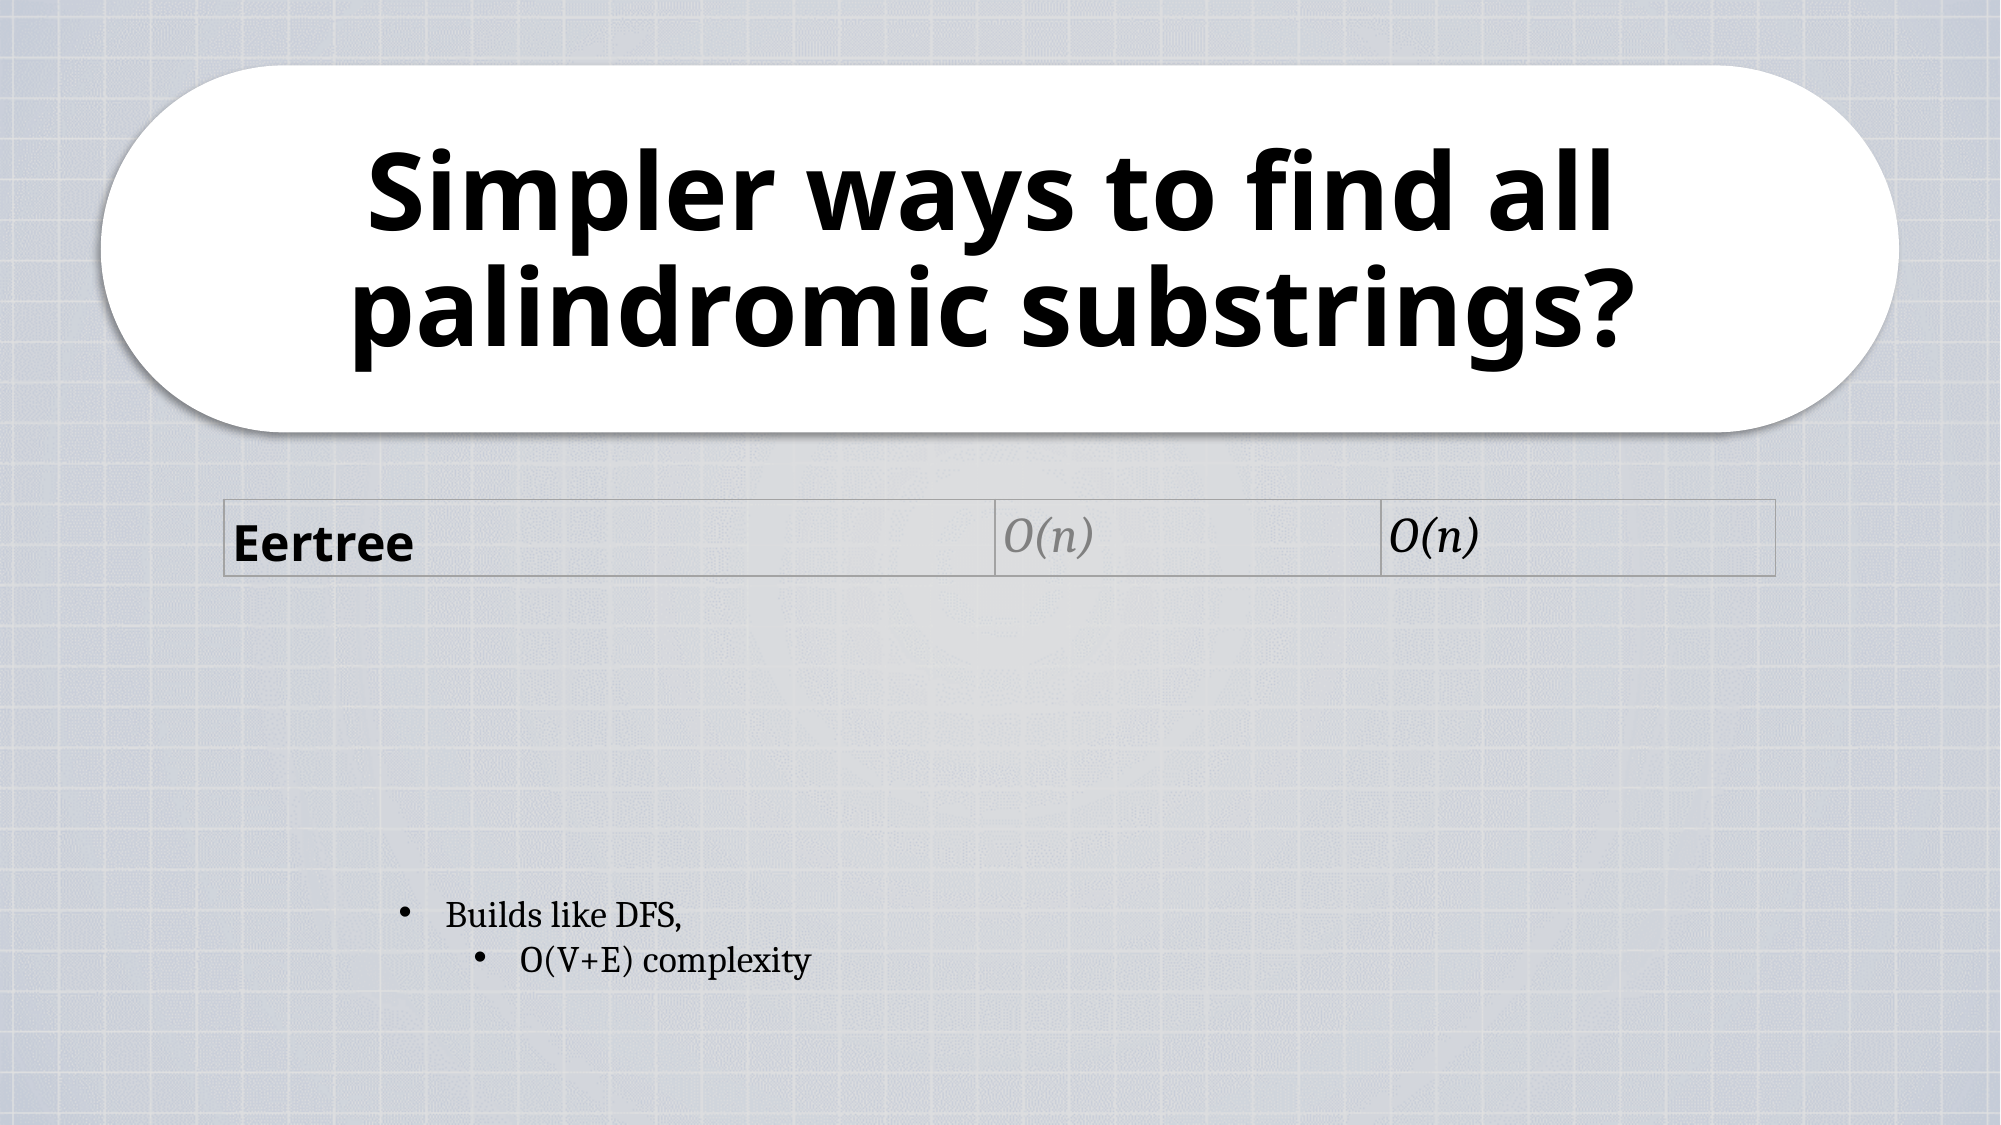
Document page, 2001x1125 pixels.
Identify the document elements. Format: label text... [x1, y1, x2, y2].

table_header Eertree [225, 500, 994, 575]
text_box Simpler ways to find all palindromic substrings? [100, 65, 1900, 433]
table_header O(n) [1382, 500, 1775, 575]
text_box Builds like DFS, O(V+E) complexity [383, 882, 1617, 1077]
table_header O(n) [996, 500, 1380, 575]
picture [0, 0, 2001, 1125]
